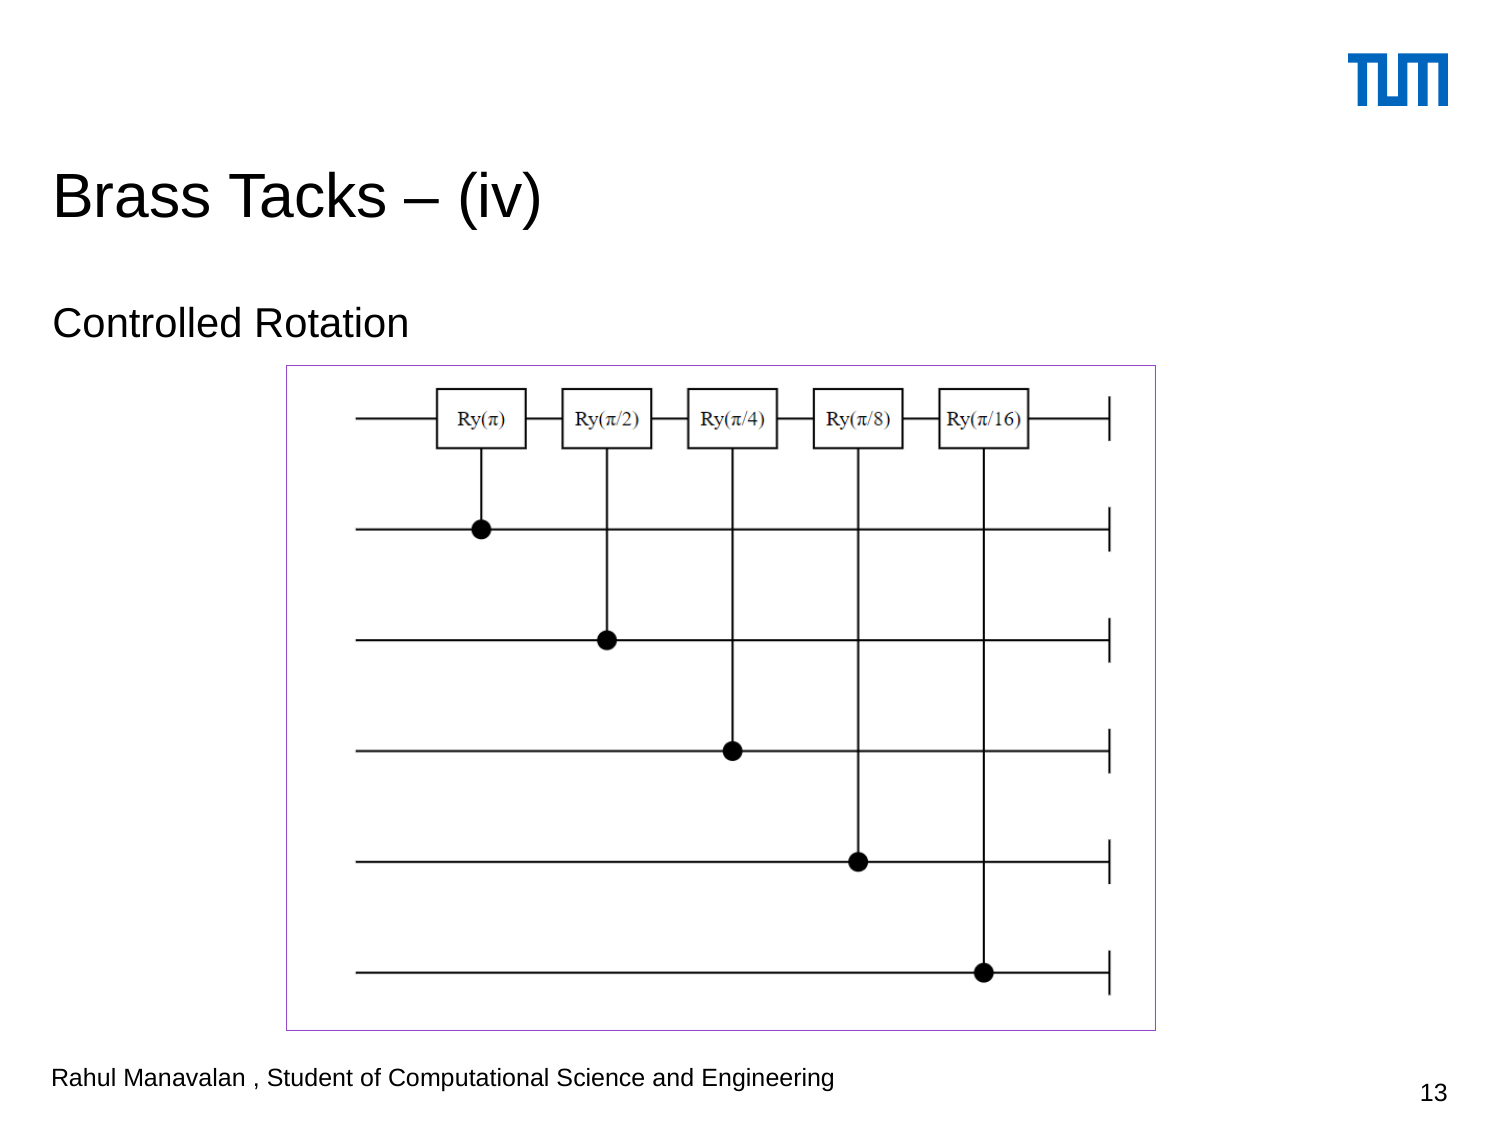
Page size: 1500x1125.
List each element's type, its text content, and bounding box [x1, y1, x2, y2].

footer Rahul Manavalan , Student of Computational Science and Engineering [51, 1061, 1112, 1122]
slide_number 13 [1112, 1061, 1448, 1122]
picture [286, 364, 1156, 1032]
title Brass Tacks – (iv) [52, 162, 1449, 231]
list Controlled Rotation [52, 288, 1449, 1061]
